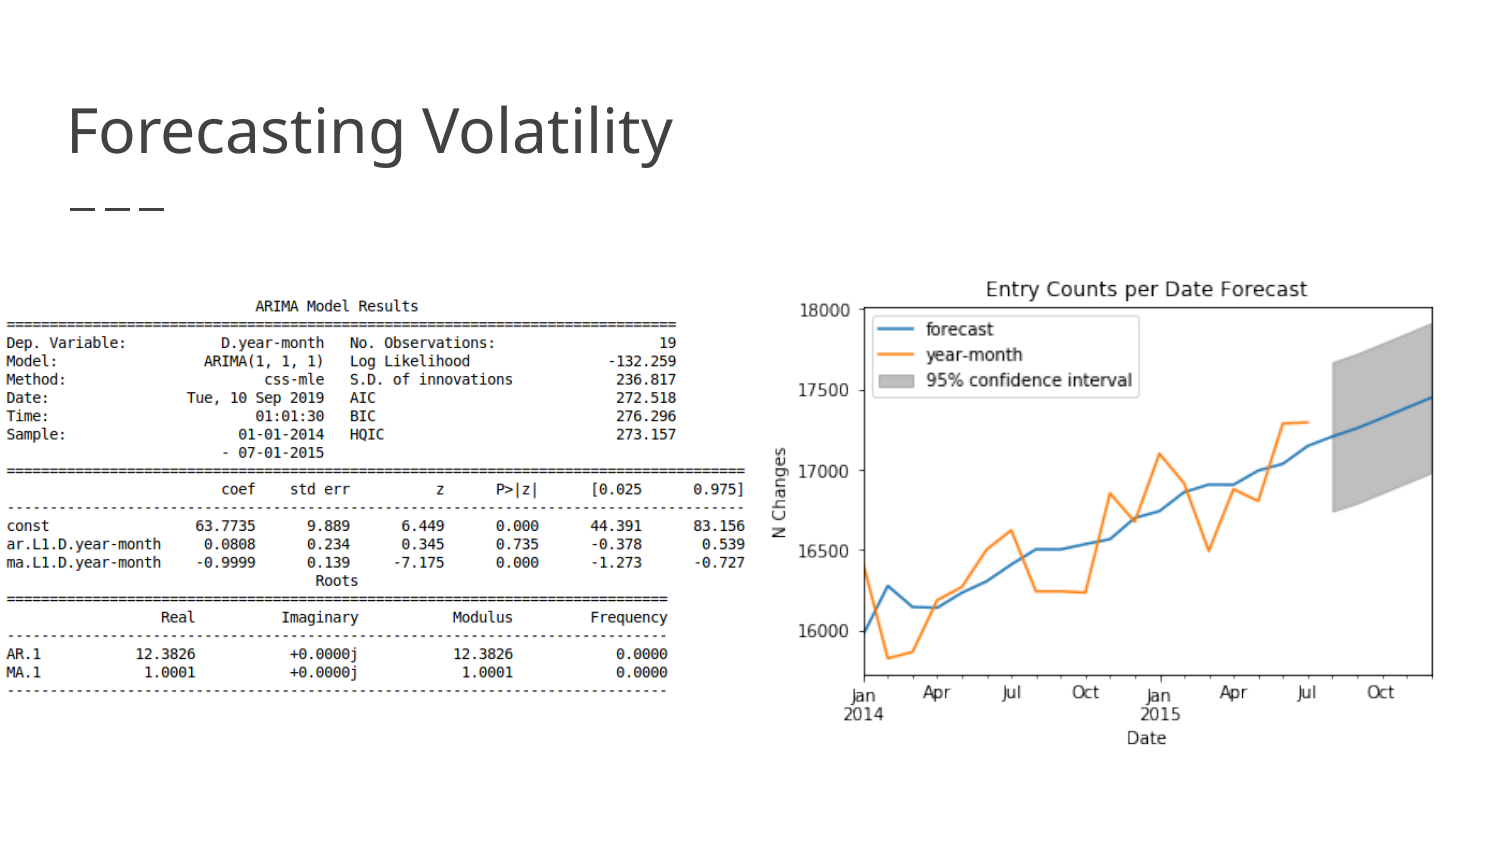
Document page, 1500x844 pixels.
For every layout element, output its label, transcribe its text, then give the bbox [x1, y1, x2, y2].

title Forecasting Volatility [51, 61, 1449, 182]
picture [0, 268, 1450, 761]
